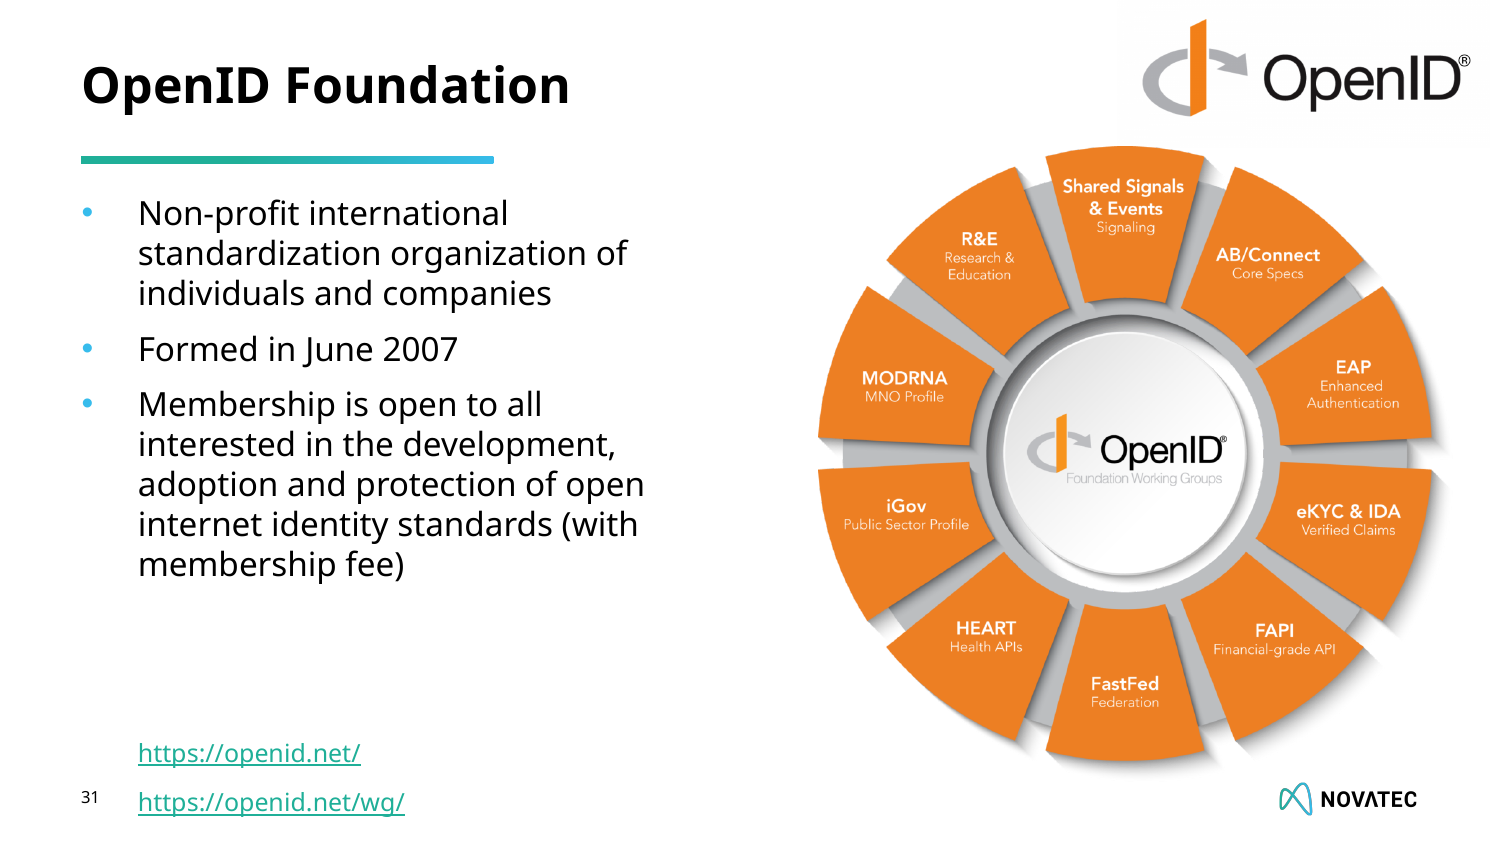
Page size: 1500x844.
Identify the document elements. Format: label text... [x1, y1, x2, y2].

title OpenID Foundation [81, 60, 1117, 225]
picture [818, 0, 1490, 816]
text_box https://openid.net/ https://openid.net/wg/ [138, 691, 1377, 844]
list Non-profit international standardization organization of individuals and companies Formed in June 2007 Membership is open to all interested in the development, adoption and protection of open internet identity standards (with membership fee) [81, 192, 697, 685]
slide_number 31 [81, 788, 138, 809]
